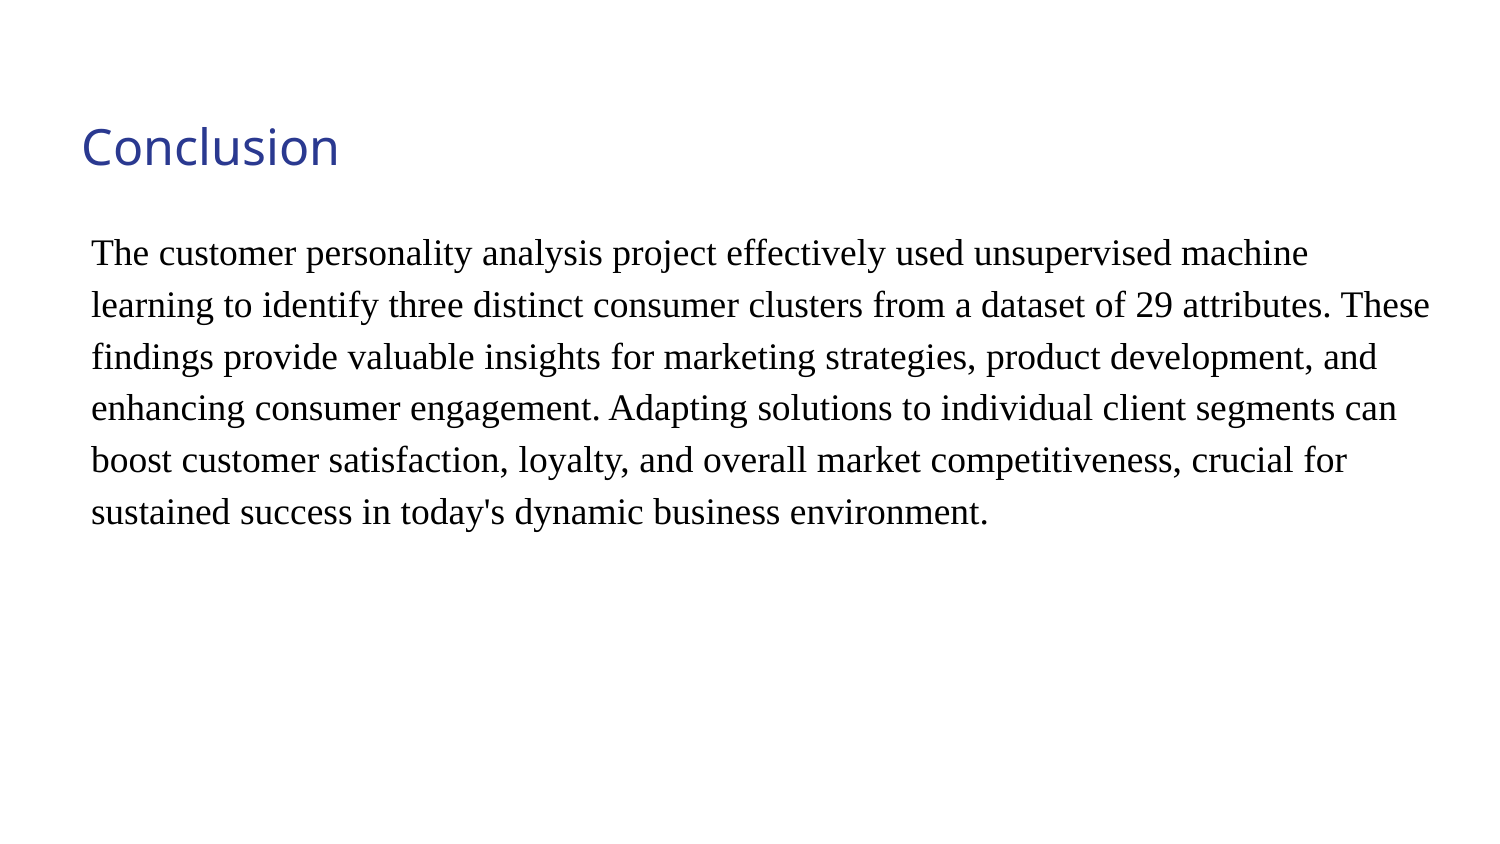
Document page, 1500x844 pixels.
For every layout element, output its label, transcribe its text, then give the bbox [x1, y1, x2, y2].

list The customer personality analysis project effectively used unsupervised machine learning to identify three distinct consumer clusters from a dataset of 29 attributes. These findings provide valuable insights for marketing strategies, product development, and enhancing consumer engagement. Adapting solutions to individual client segments can boost customer satisfaction, loyalty, and overall market competitiveness, crucial for sustained success in today's dynamic business environment. [51, 206, 1455, 750]
title Conclusion [66, 66, 1471, 191]
